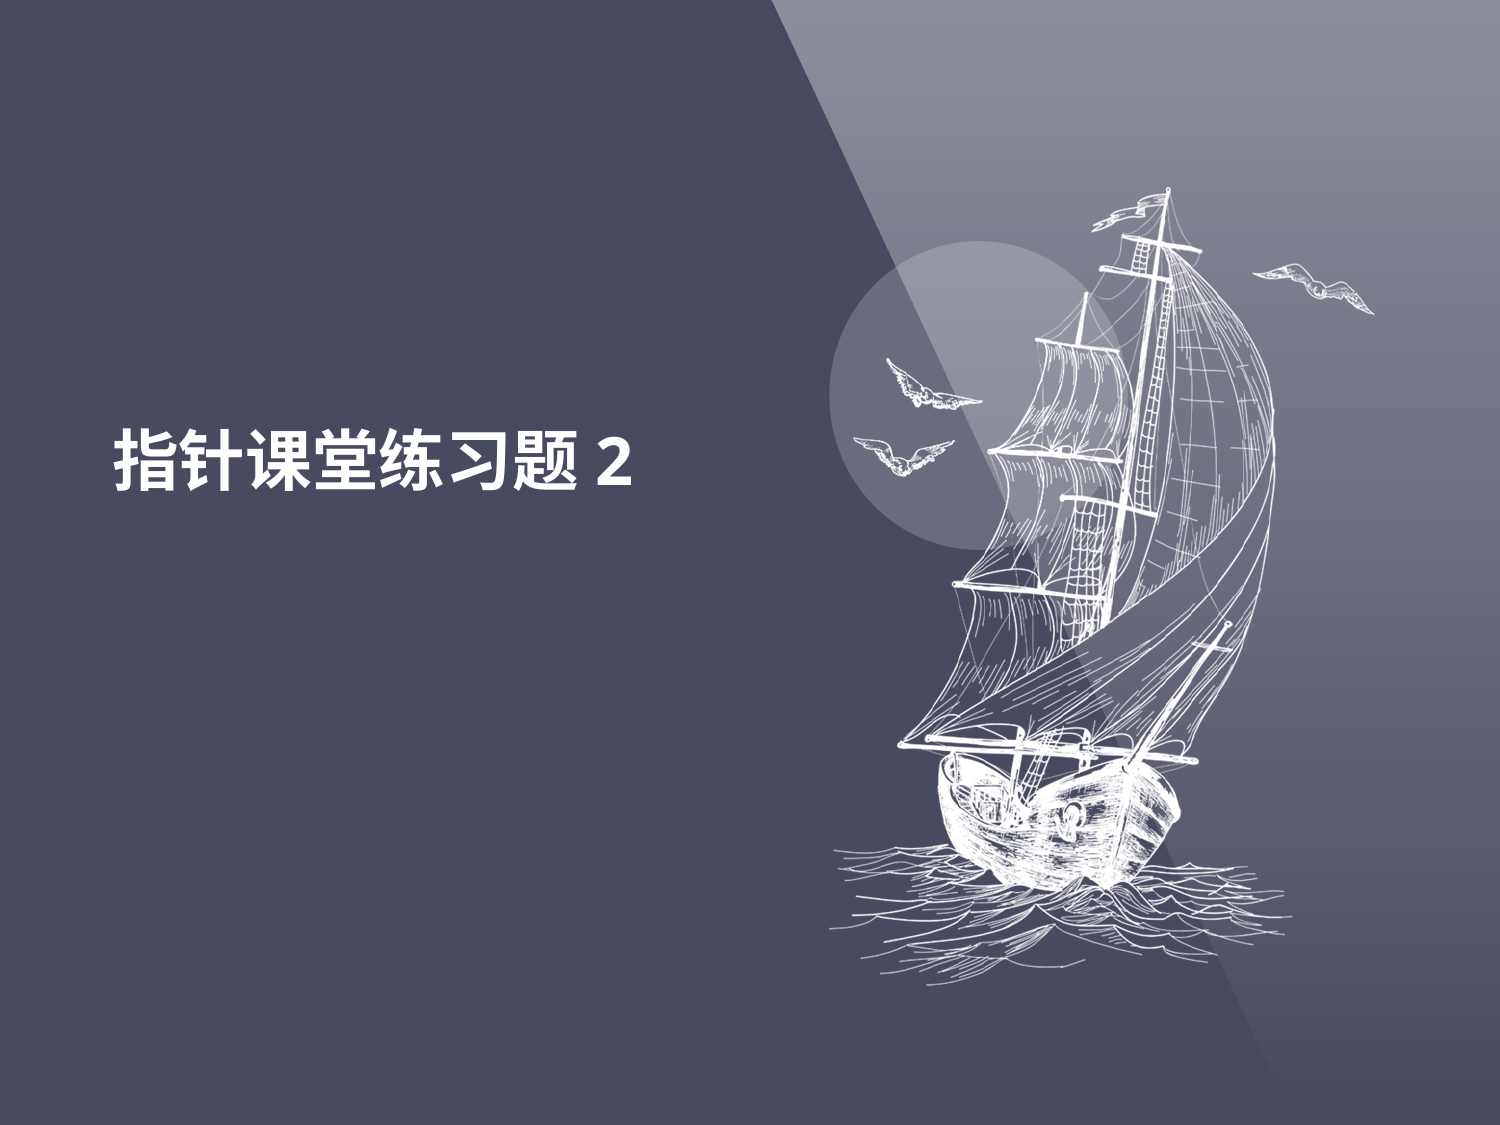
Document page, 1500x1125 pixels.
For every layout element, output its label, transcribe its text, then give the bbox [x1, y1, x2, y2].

title 指针课堂练习题2 [97, 285, 853, 507]
picture [829, 171, 1399, 1021]
text_box 5.2 给定一个整数数组： int num[]={23,45,345,23}； 请定义一个指针变量int * point，并令它指向数组的第一个元素point=&num[0]，然后回答以下问题： （ 1）num[2]的值等于什么？ （ 2）*(point+2)的值等于什么？ （ 3）*++point 的值等于什么？ [1029, 550, 1399, 702]
